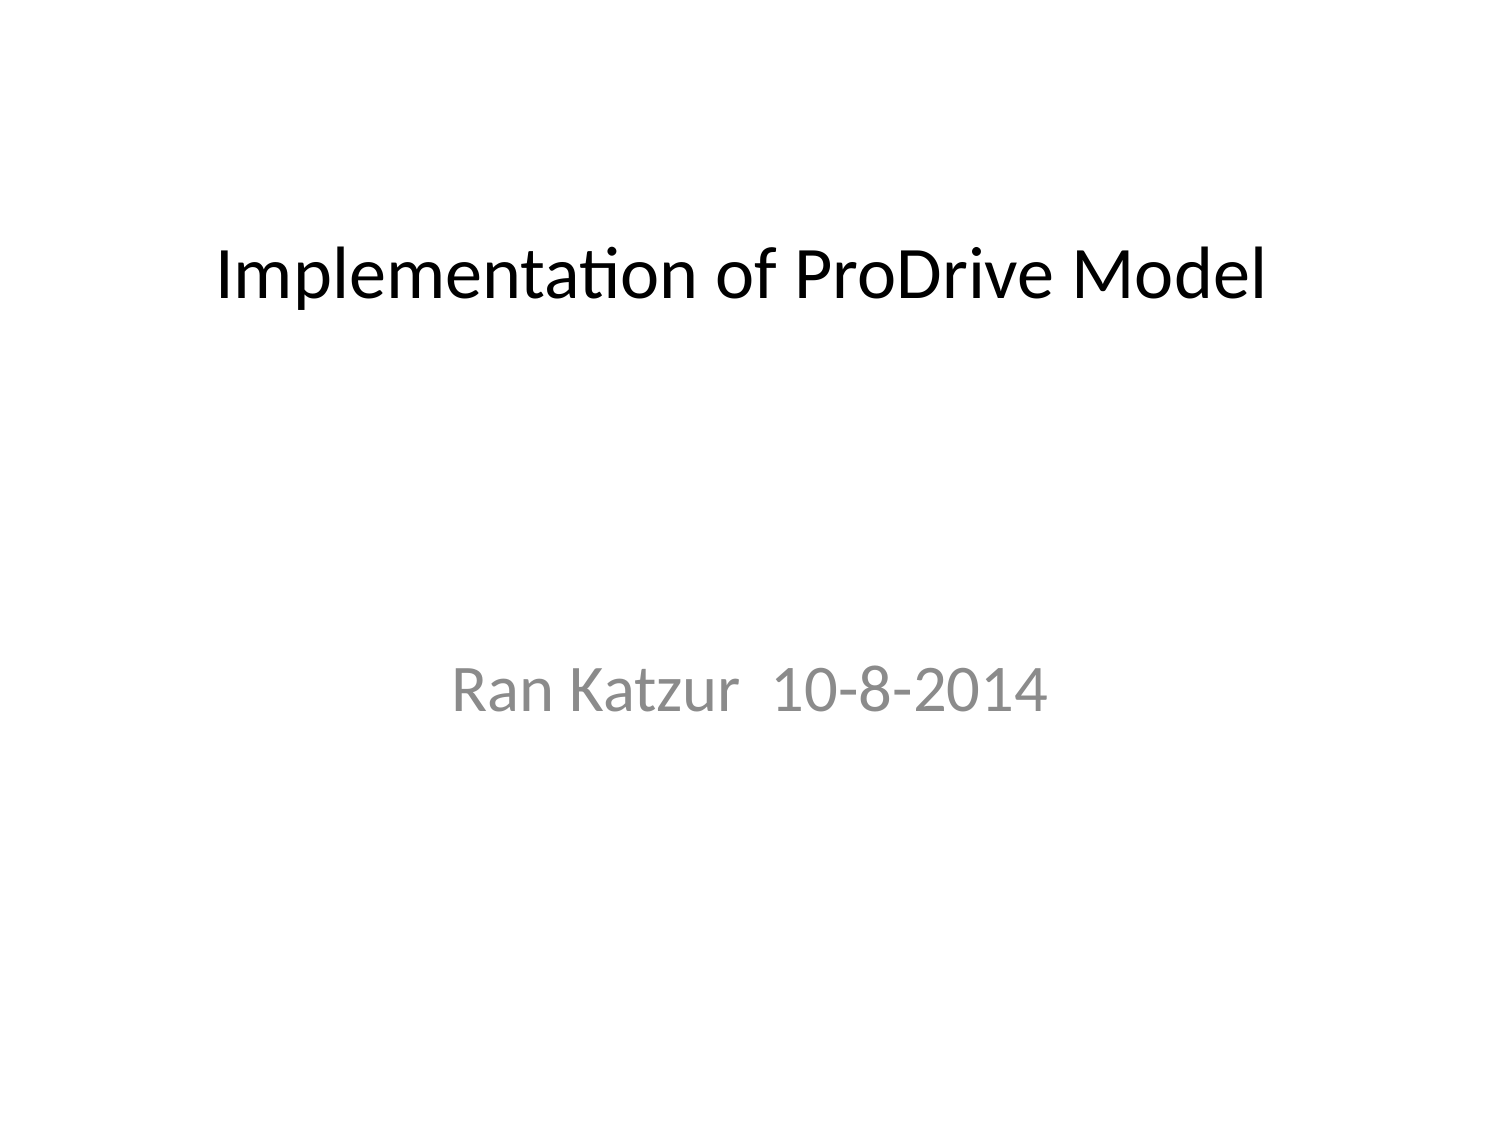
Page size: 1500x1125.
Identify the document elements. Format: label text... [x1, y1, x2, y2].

title Implementation of ProDrive Model [112, 187, 1388, 351]
subtitle Ran Katzur 10-8-2014 [225, 637, 1275, 925]
